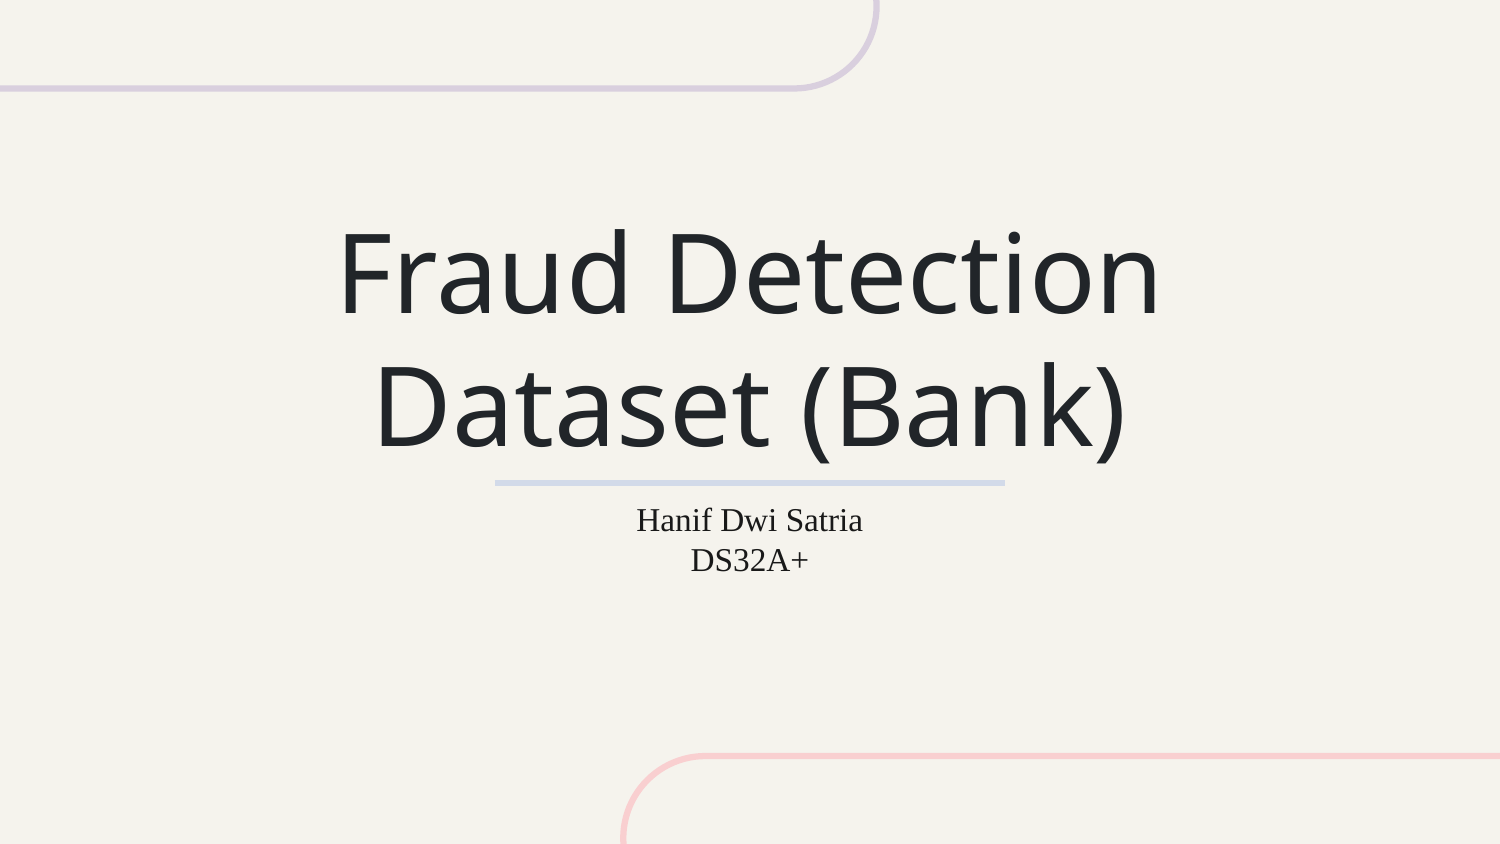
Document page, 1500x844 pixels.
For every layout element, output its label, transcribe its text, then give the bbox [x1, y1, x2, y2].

title Fraud Detection Dataset (Bank) [116, 188, 1383, 484]
subtitle Hanif Dwi Satria DS32A+ [392, 483, 1108, 844]
